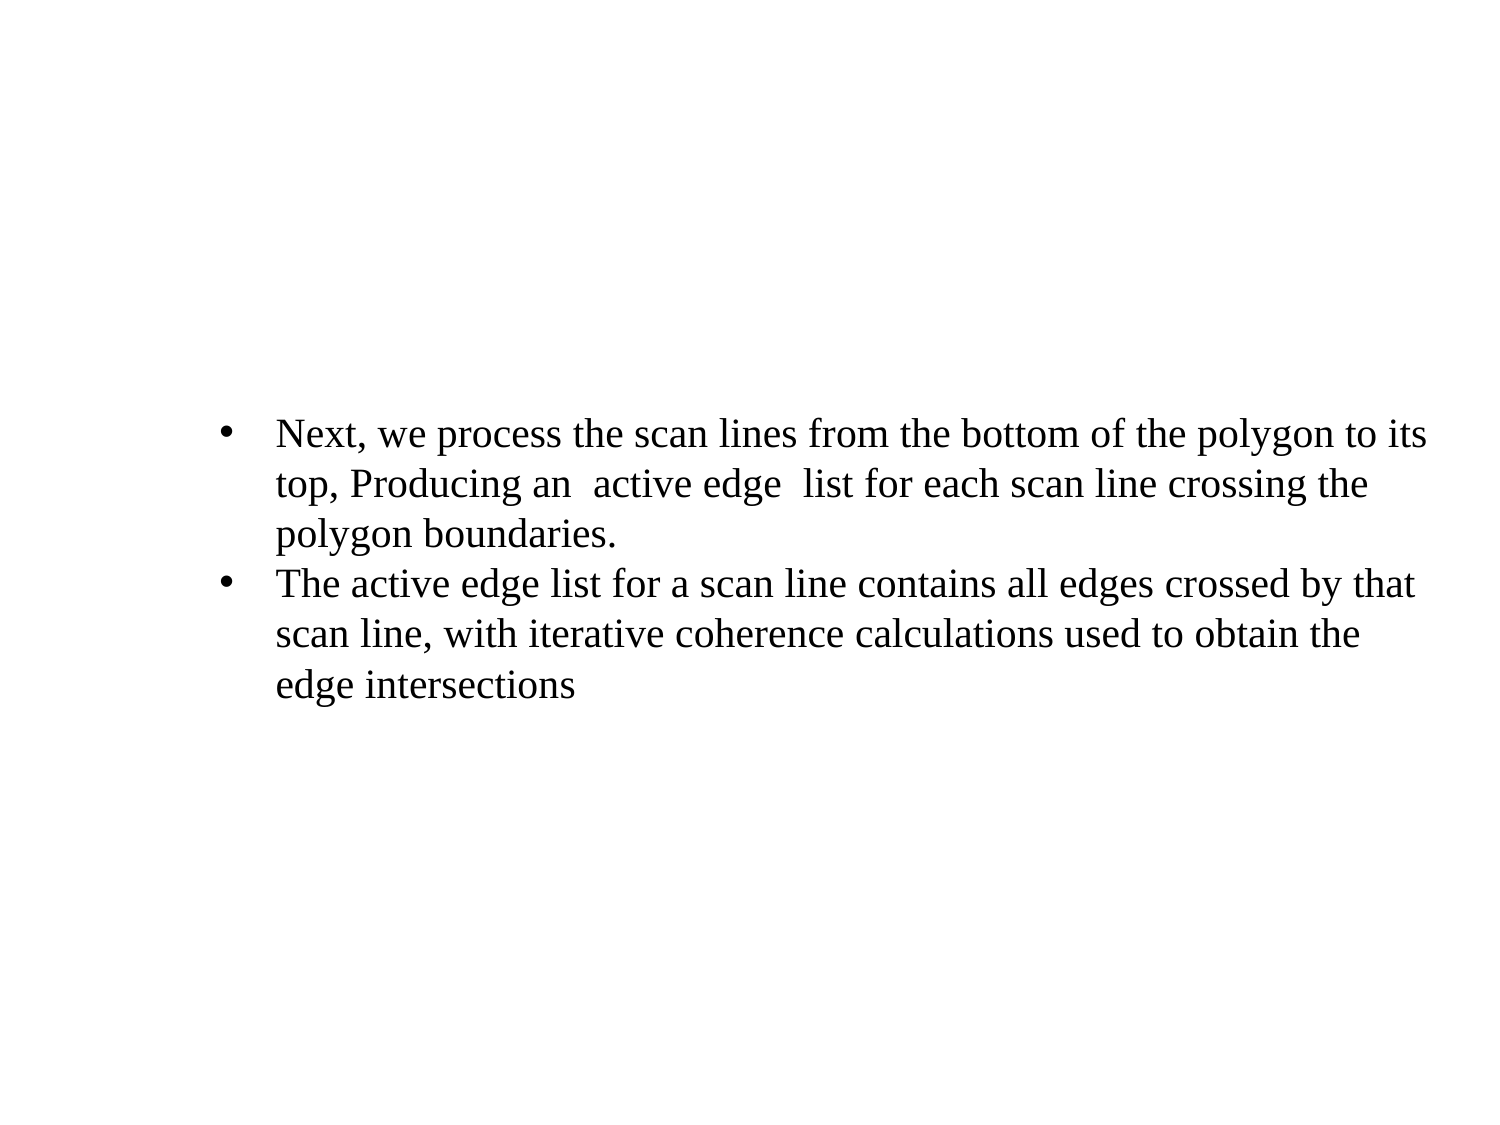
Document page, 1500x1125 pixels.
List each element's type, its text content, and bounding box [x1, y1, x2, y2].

list Next, we process the scan lines from the bottom of the polygon to its top, Producing an active edge list for each scan line crossing the polygon boundaries. The active edge list for a scan line contains all edges crossed by that scan line, with iterative coherence calculations used to obtain the edge intersections [219, 406, 1432, 710]
